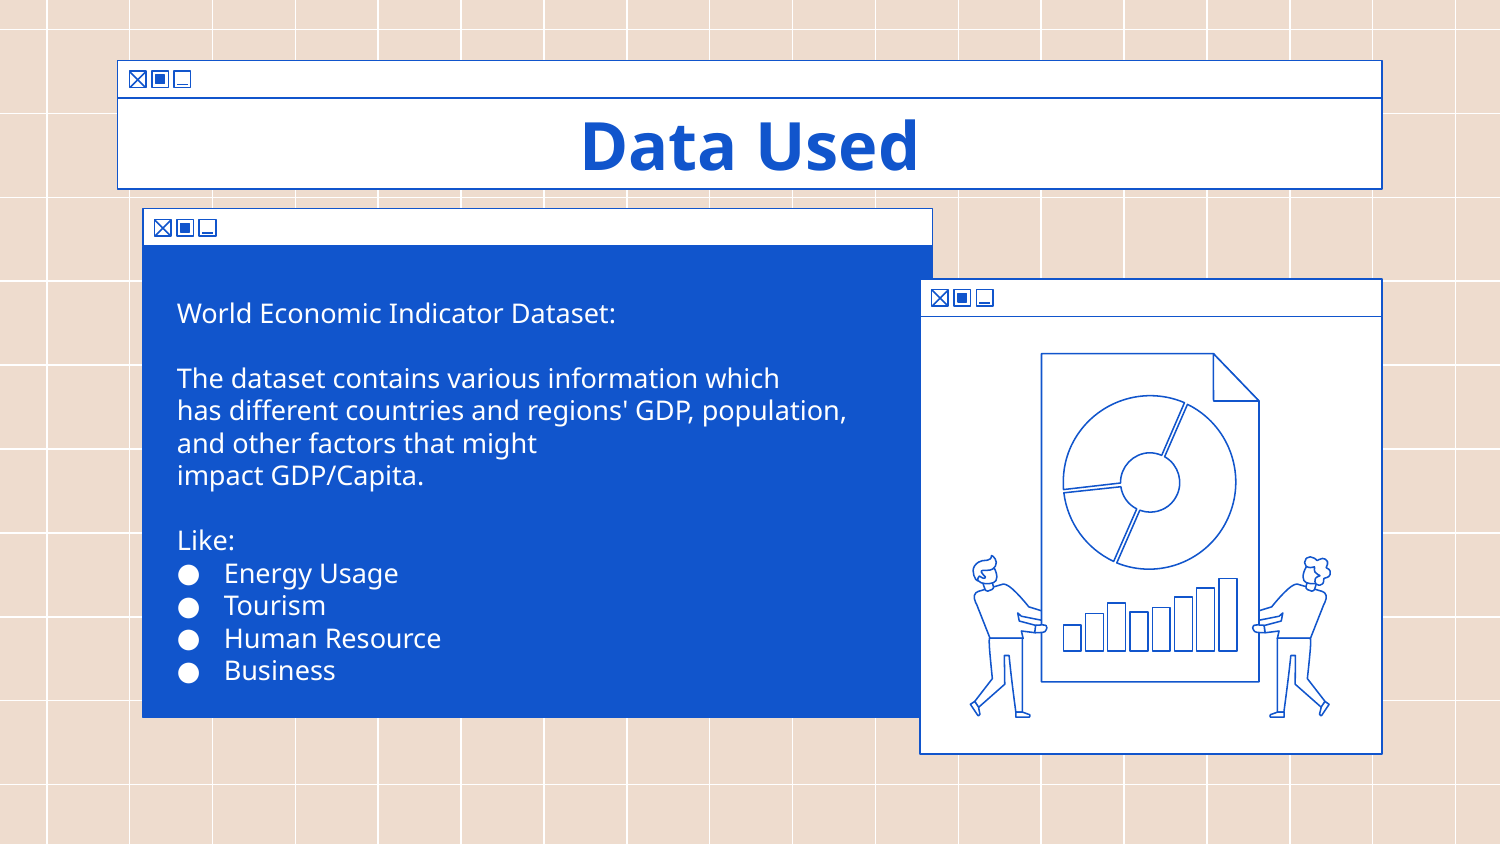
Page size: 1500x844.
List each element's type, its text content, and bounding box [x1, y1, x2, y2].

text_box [919, 278, 1383, 755]
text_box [970, 353, 1332, 718]
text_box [117, 60, 1383, 99]
title Data Used [117, 105, 1383, 190]
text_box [142, 208, 933, 718]
